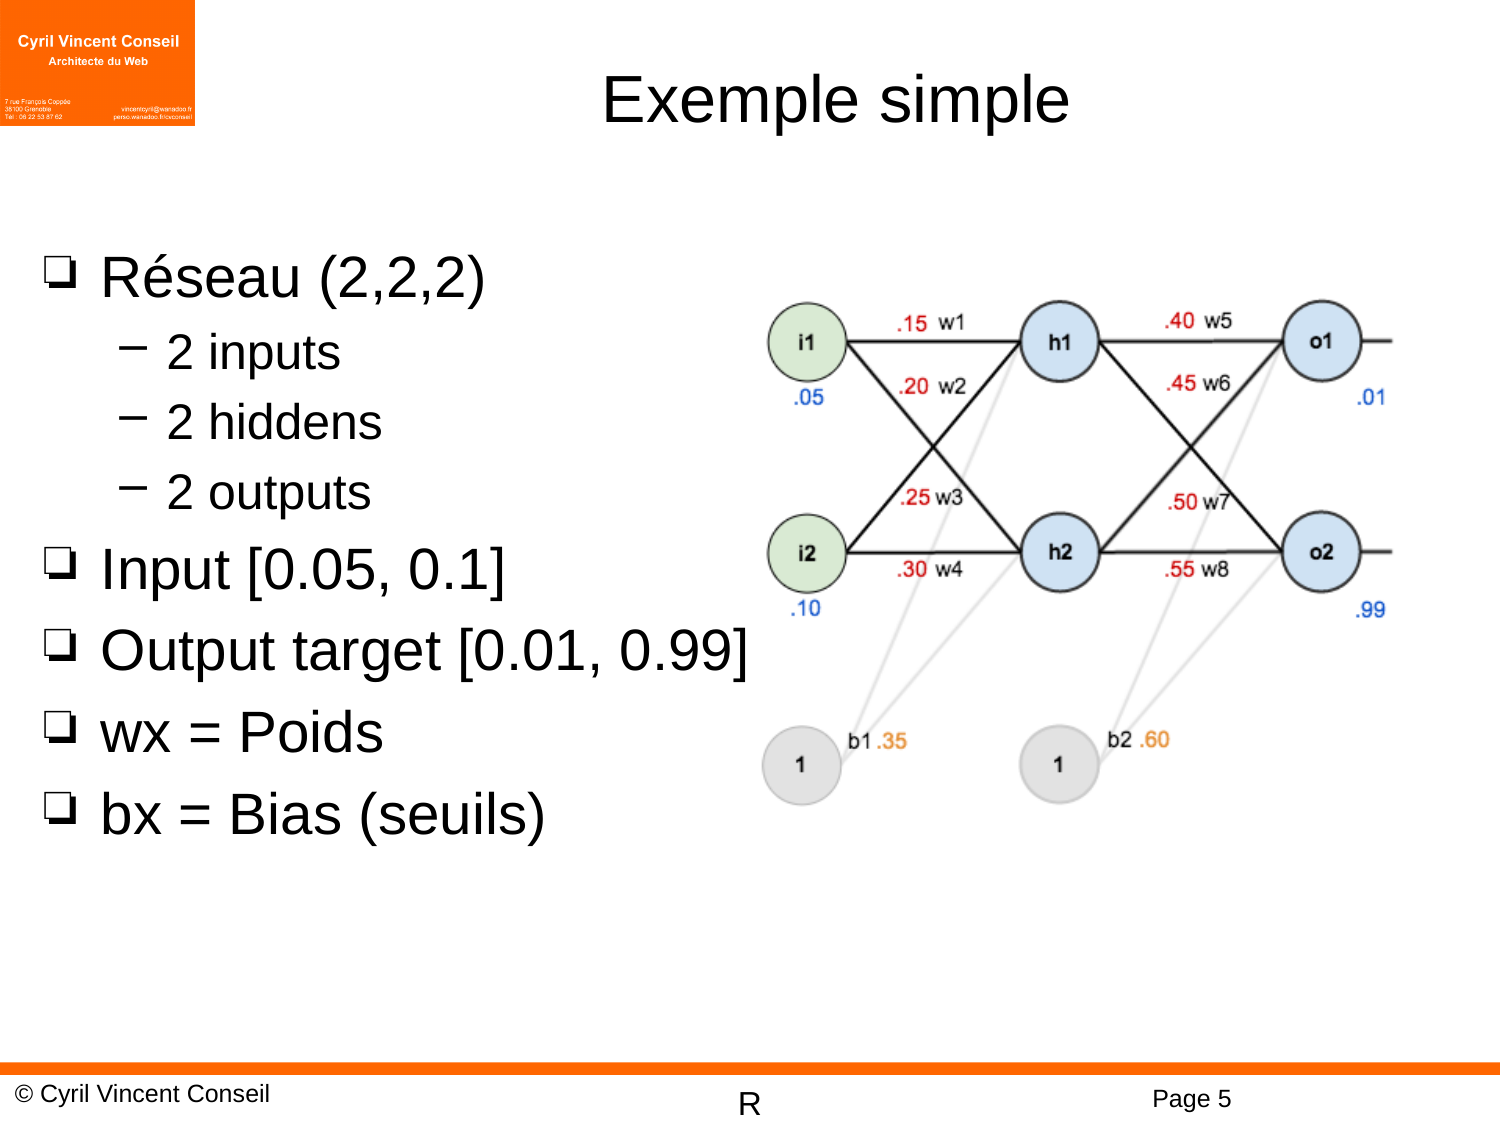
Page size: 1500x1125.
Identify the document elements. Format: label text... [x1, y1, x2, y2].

picture [748, 255, 1430, 836]
list Réseau (2,2,2) 2 inputs 2 hiddens 2 outputs Input [0.05, 0.1] Output target [0.01, 0.99] wx = Poids bx = Bias (seuils) [29, 231, 1468, 1059]
picture [0, 0, 195, 126]
title Exemple simple [194, 2, 1480, 190]
